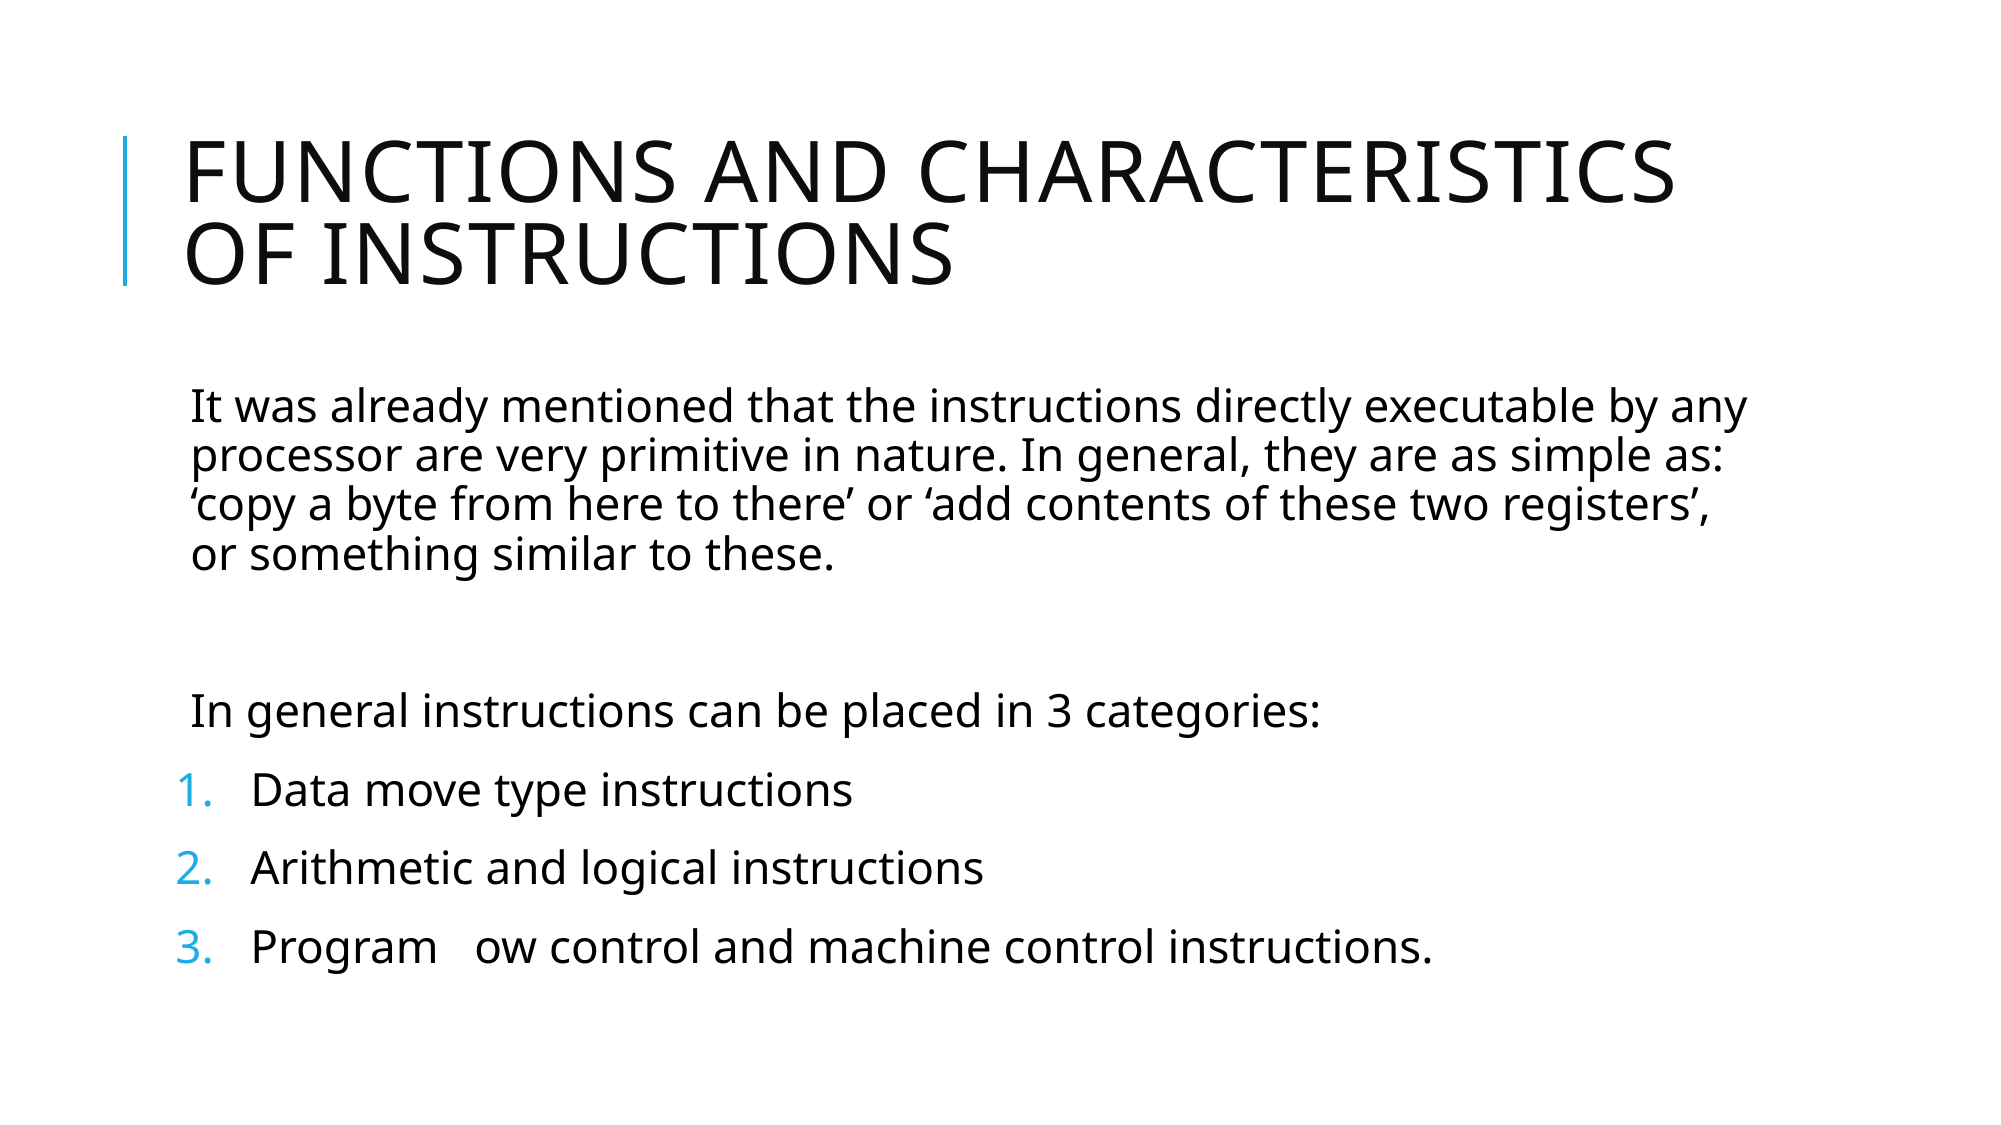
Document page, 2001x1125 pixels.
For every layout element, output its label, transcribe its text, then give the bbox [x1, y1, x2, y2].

list It was already mentioned that the instructions directly executable by any processor are very primitive in nature. In general, they are as simple as: ‘copy a byte from here to there’ or ‘add contents of these two registers’, or something similar to these. In general instructions can be placed in 3 categories: Data move type instructions Arithmetic and logical instructions Program ow control and machine control instructions. [168, 375, 1763, 1035]
title Functions and characteristics of instructions [168, 96, 1763, 342]
